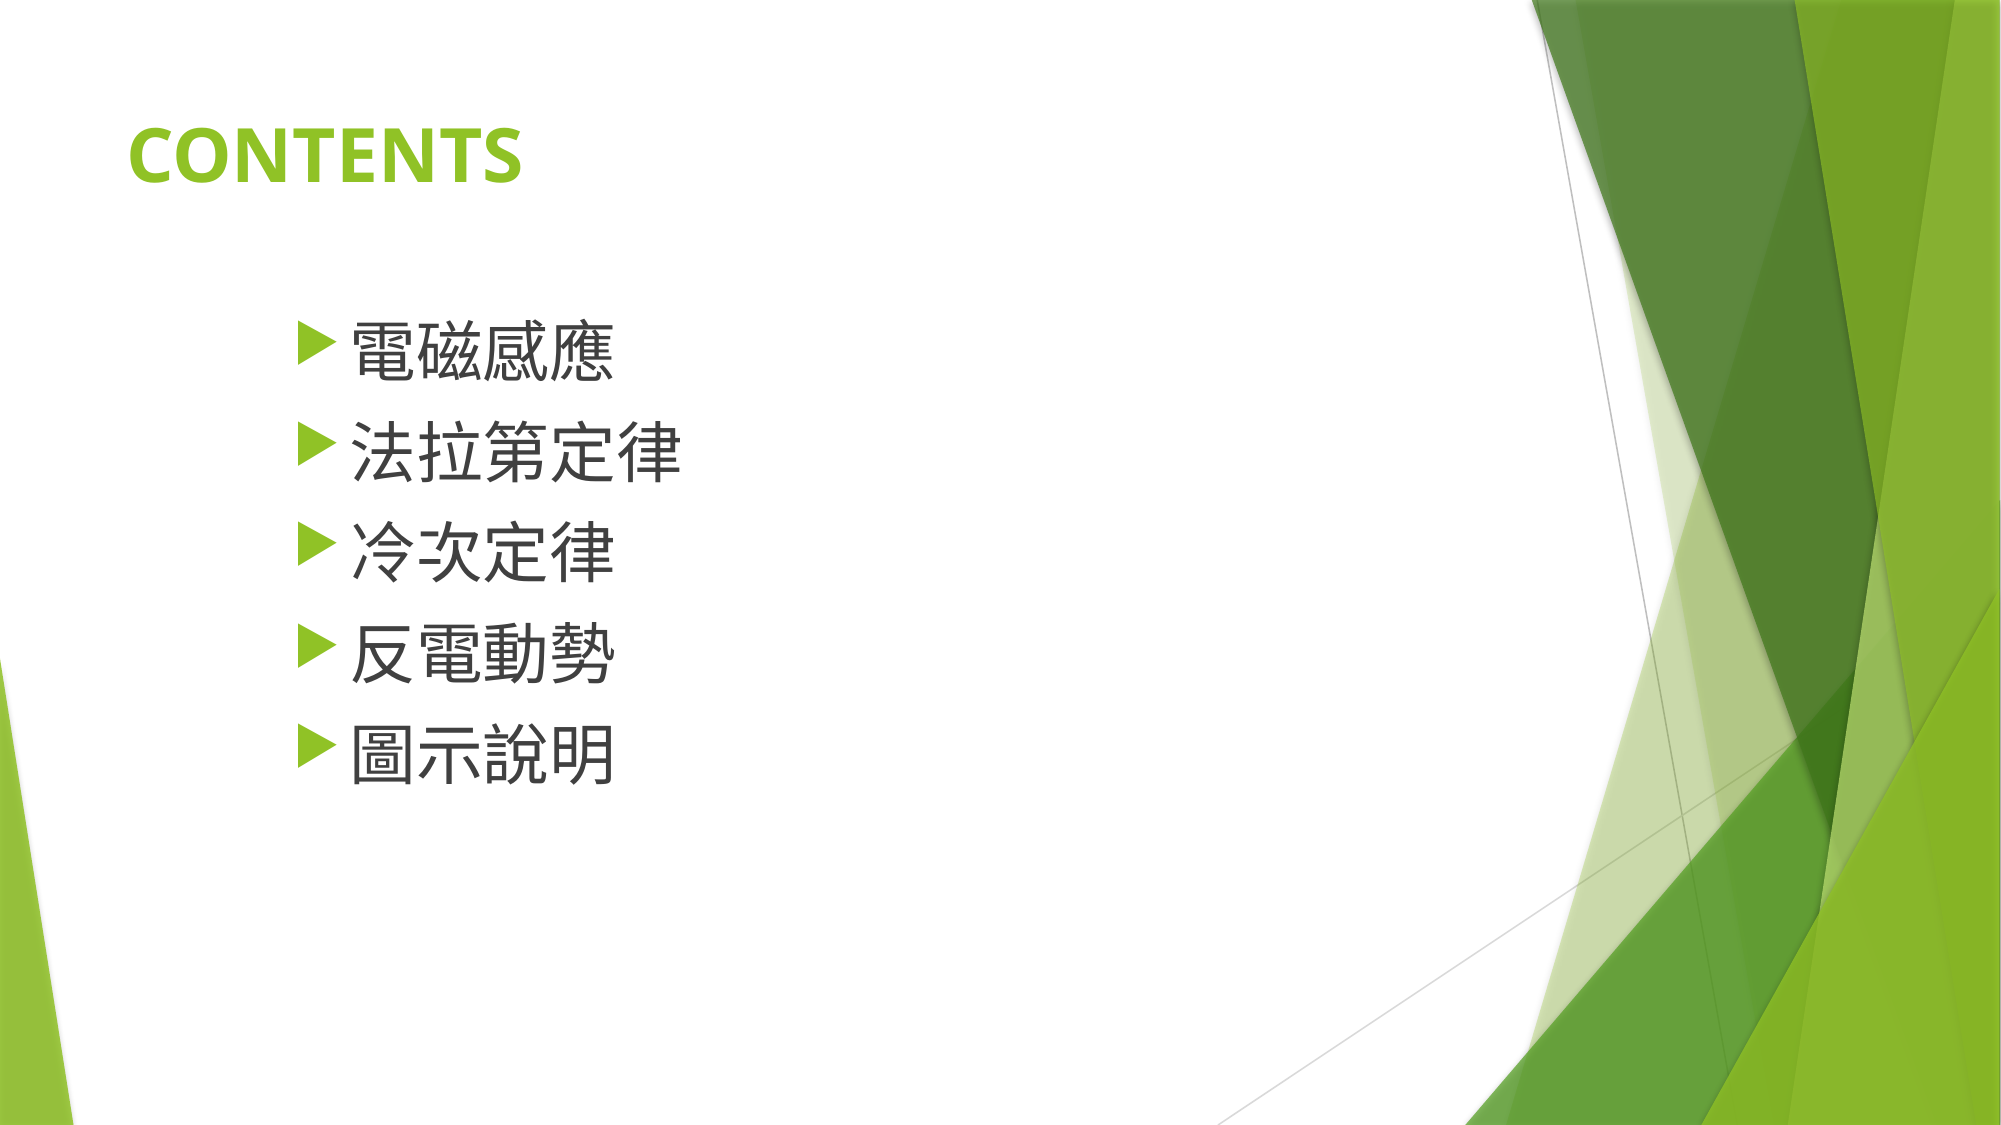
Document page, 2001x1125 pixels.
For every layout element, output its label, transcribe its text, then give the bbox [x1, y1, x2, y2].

list 電磁感應 法拉第定律 冷次定律 反電動勢 圖示說明 [278, 301, 1689, 939]
title CONTENTS [111, 99, 1522, 317]
